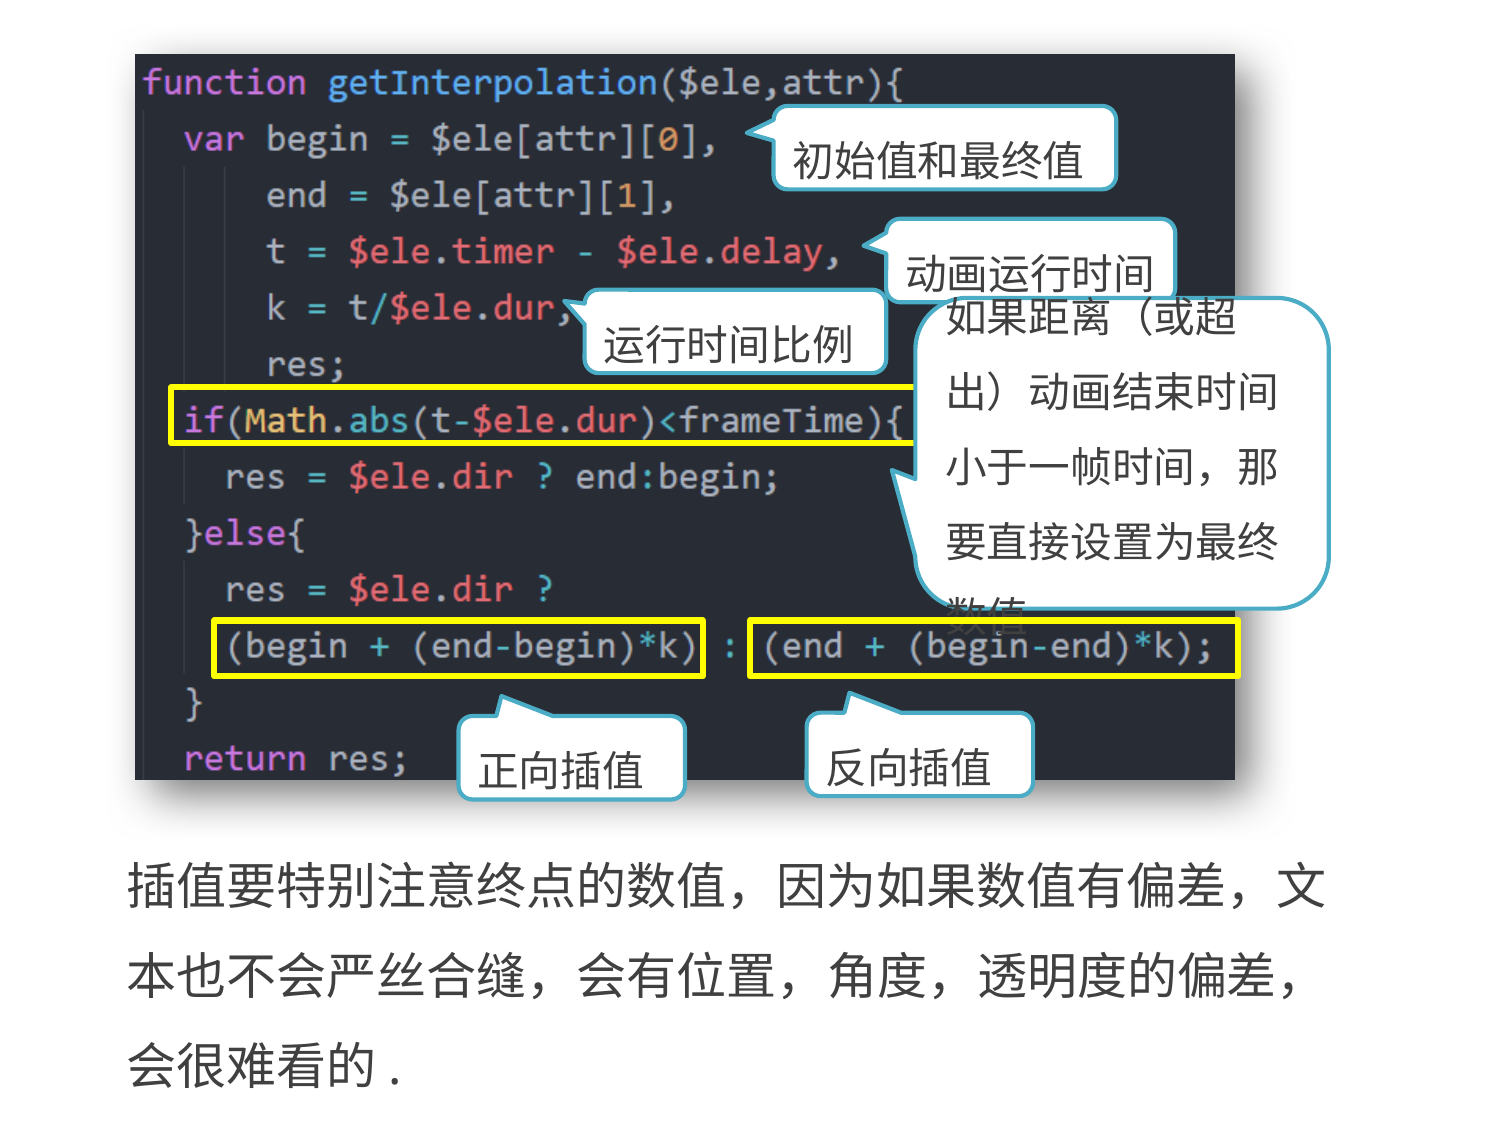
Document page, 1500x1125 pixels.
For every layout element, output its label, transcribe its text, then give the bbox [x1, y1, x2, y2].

text_box 插值要特别注意终点的数值，因为如果数值有偏差，文本也不会严丝合缝，会有位置，角度，透明度的偏差，会很难看的. [112, 816, 1388, 1102]
text_box 如果距离（或超出）动画结束时间小于一帧时间，那要直接设置为最终数值 [1238, 295, 1331, 611]
text_box 反向插值 [806, 789, 1034, 799]
text_box 正向插值 [456, 789, 687, 802]
picture [135, 54, 1235, 780]
